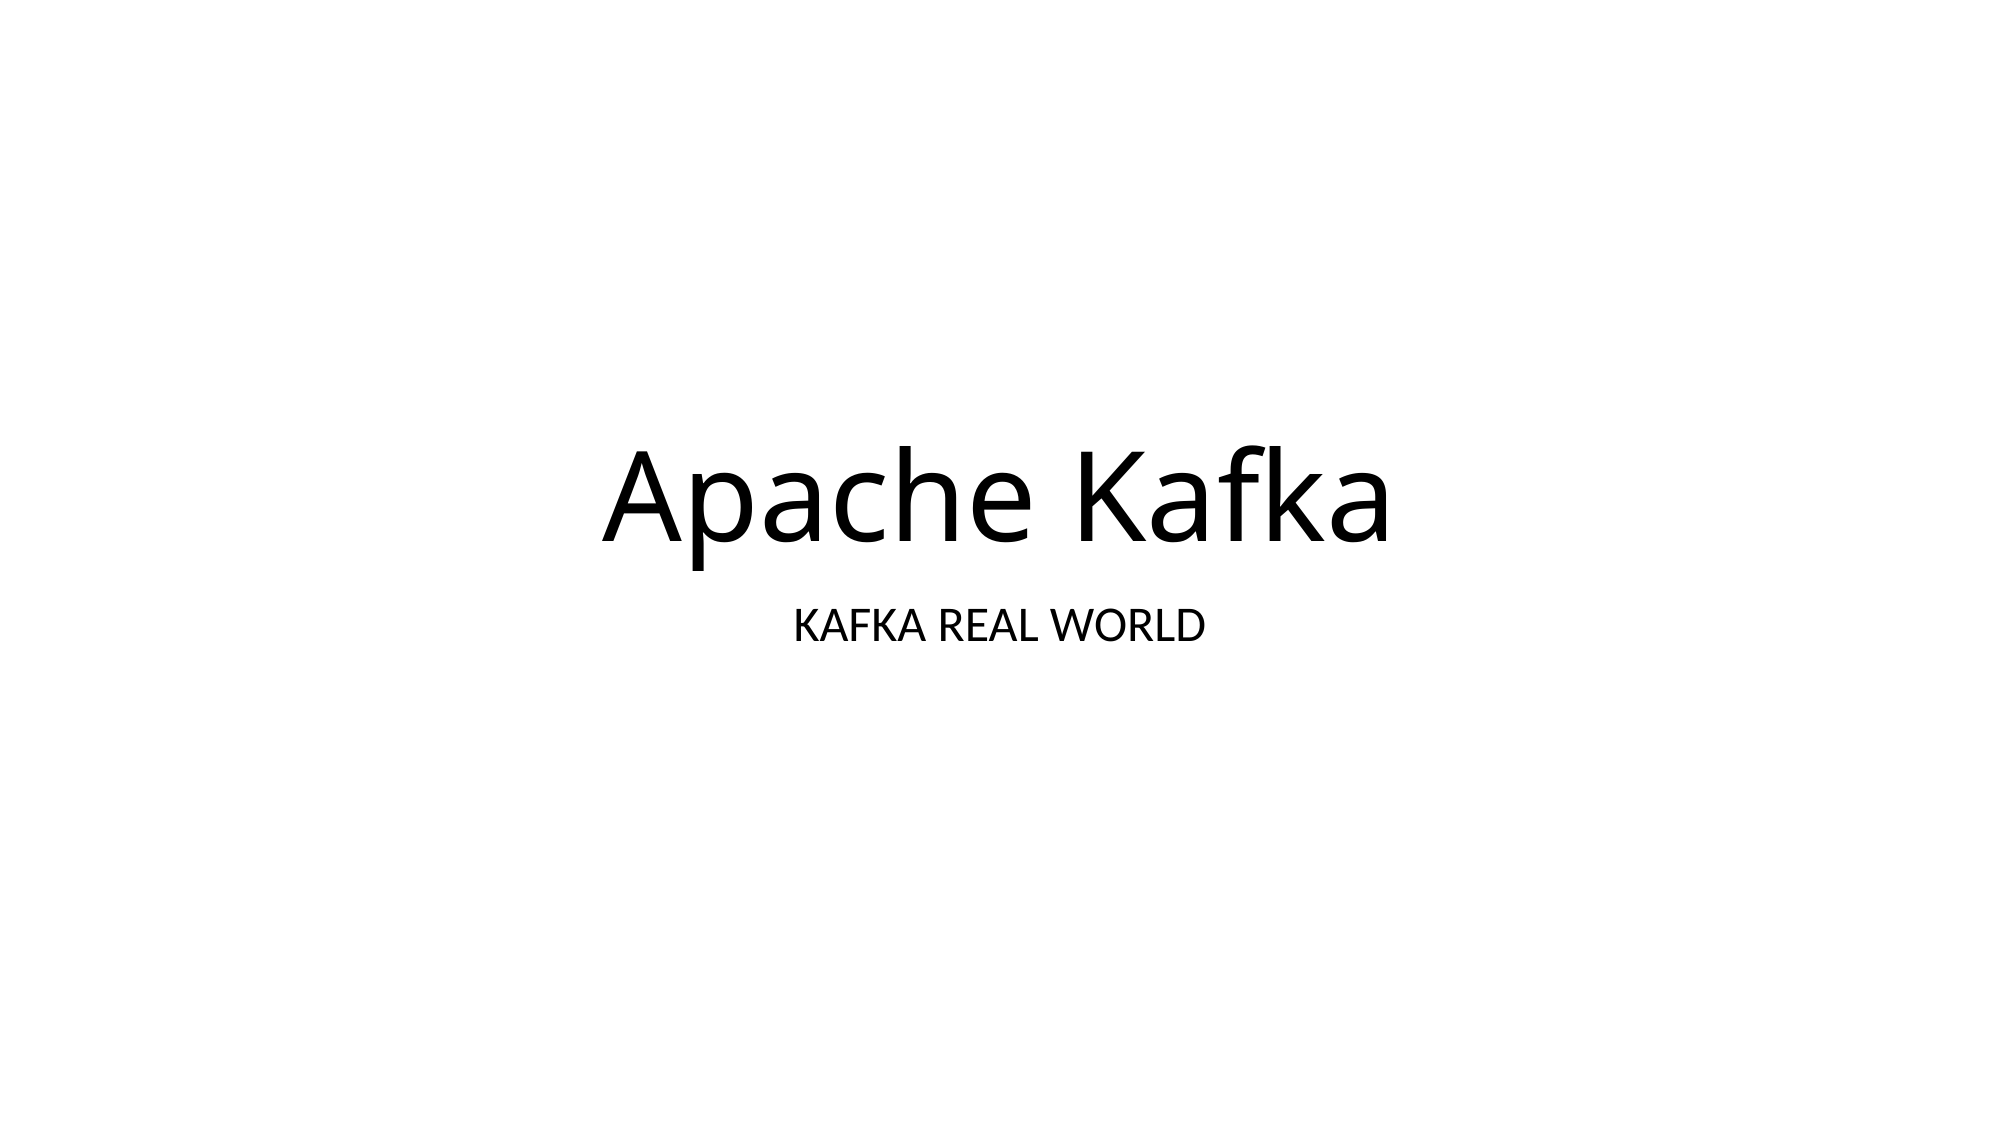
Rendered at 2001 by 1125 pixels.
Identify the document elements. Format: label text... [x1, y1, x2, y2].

subtitle KAFKA REAL WORLD [249, 590, 1750, 863]
title Apache Kafka [249, 184, 1750, 576]
